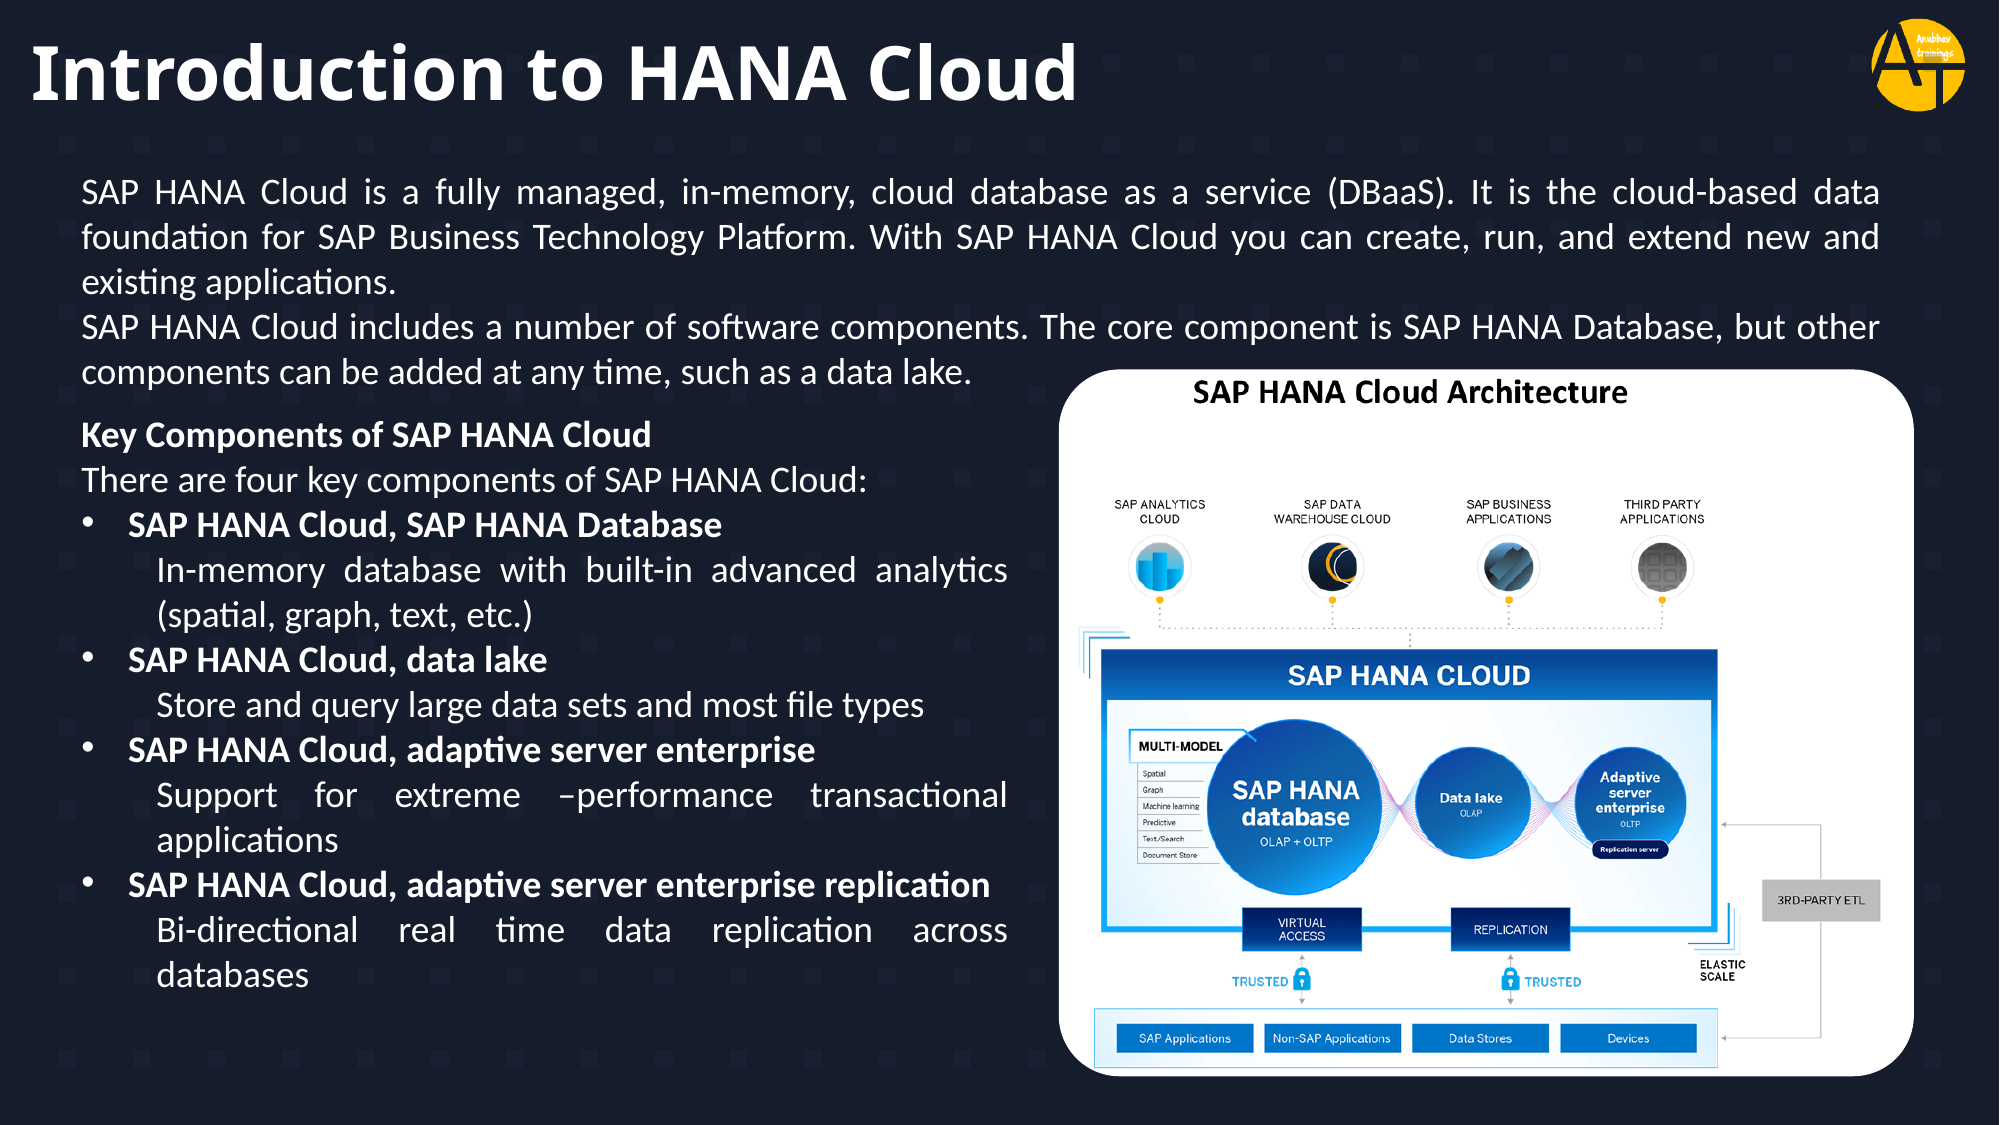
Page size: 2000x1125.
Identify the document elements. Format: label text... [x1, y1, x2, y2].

text_box SAP HANA Cloud is a fully managed, in-memory, cloud database as a service (DBaaS). It is the cloud-based data foundation for SAP Business Technology Platform. With SAP HANA Cloud you can create, run, and extend new and existing applications. SAP HANA Cloud includes a number of software components. The core component is SAP HANA Database, but other components can be added at any time, such as a data lake. [66, 159, 1898, 400]
picture [1862, 12, 1970, 119]
picture [1058, 369, 1915, 1077]
text_box Key Components of SAP HANA Cloud There are four key components of SAP HANA Cloud: SAP HANA Cloud, SAP HANA Database In-memory database with built-in advanced analytics (spatial, graph, text, etc.) SAP HANA Cloud, data lake Store and query large data sets and most file types SAP HANA Cloud, adaptive server enterprise Support for extreme –performance transactional applications SAP HANA Cloud, adaptive server enterprise replication Bi-directional real time data replication across databases [66, 402, 1024, 1002]
title Introduction to HANA Cloud [31, 12, 1831, 129]
